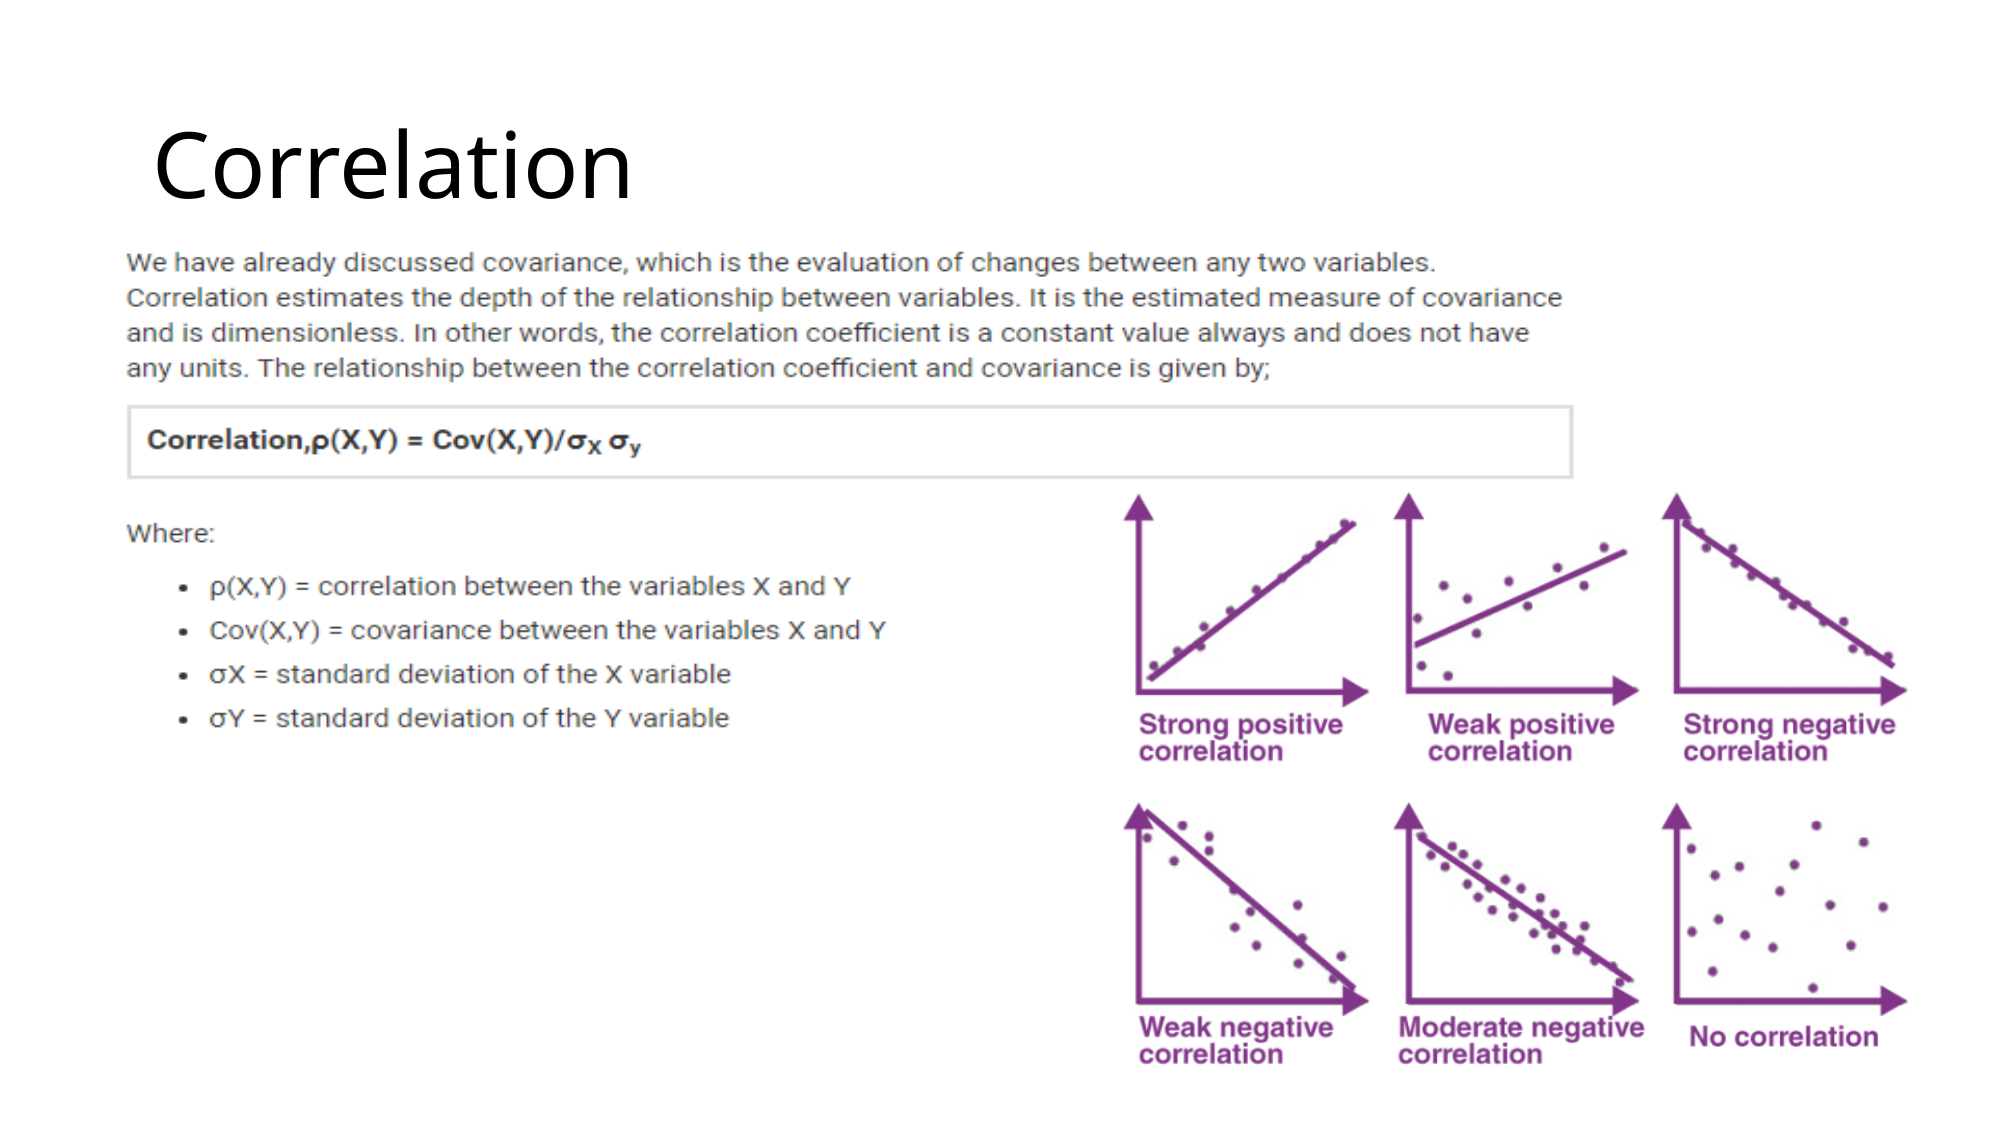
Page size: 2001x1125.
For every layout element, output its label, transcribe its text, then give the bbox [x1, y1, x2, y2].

title Correlation [137, 59, 1863, 278]
picture [111, 240, 1939, 1072]
